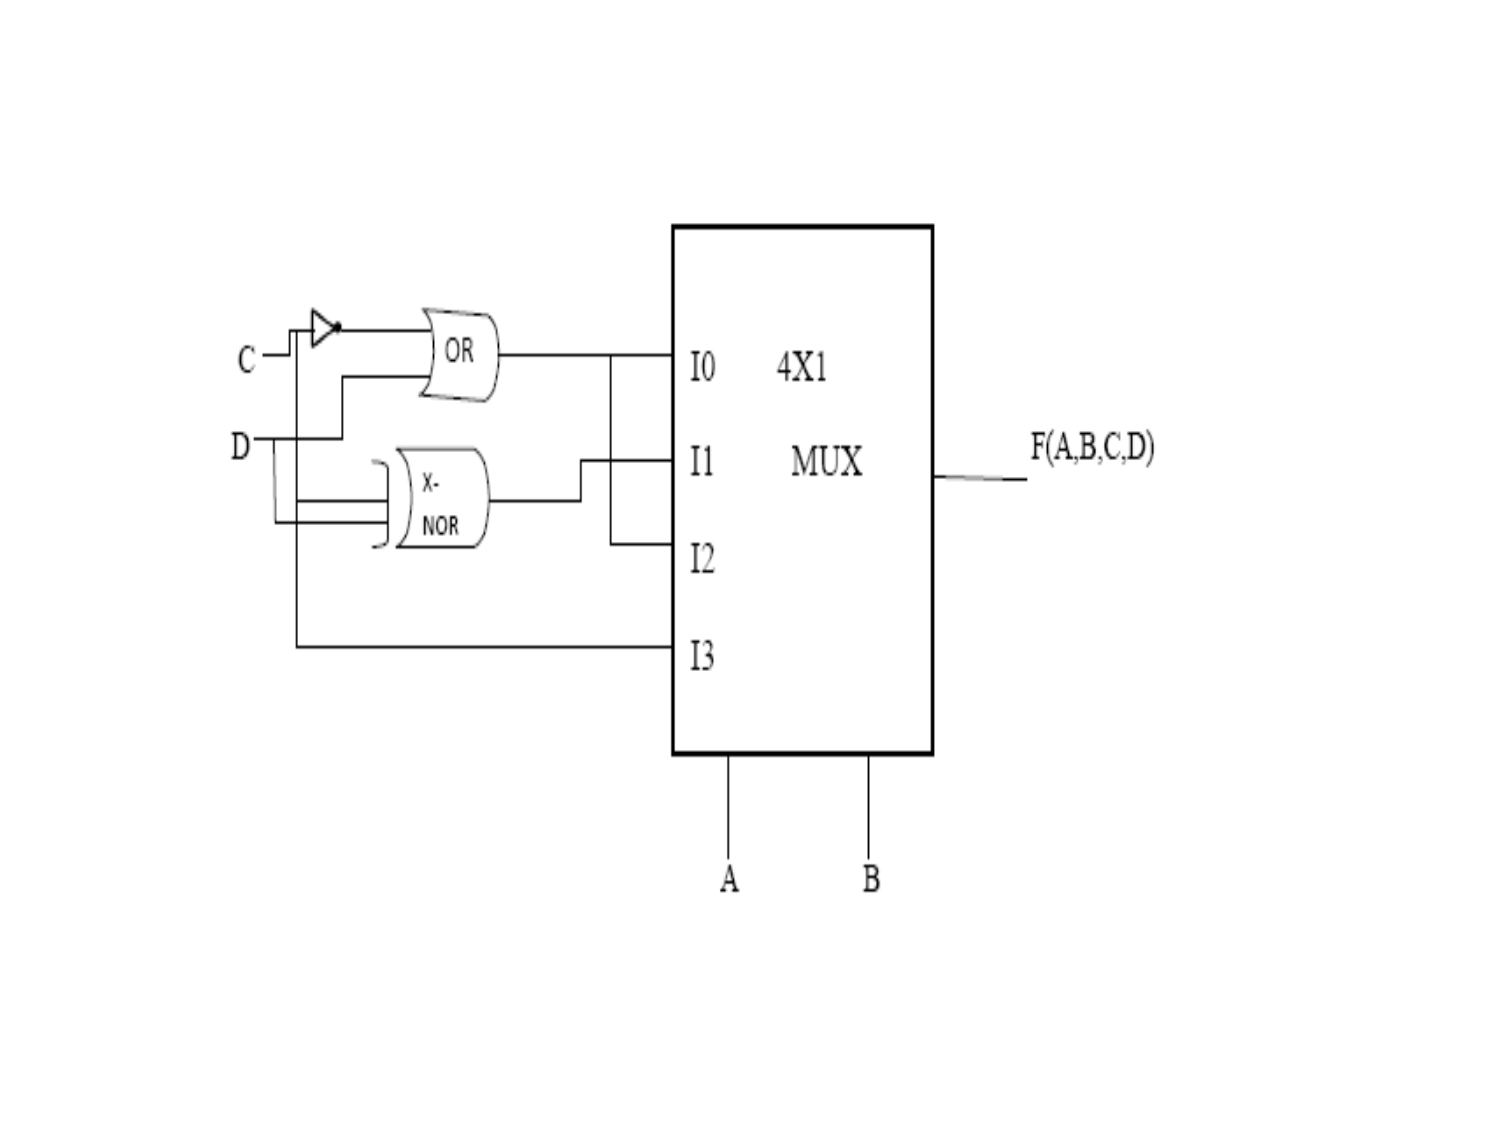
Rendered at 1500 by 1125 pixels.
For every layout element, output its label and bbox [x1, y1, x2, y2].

picture [212, 187, 1176, 926]
